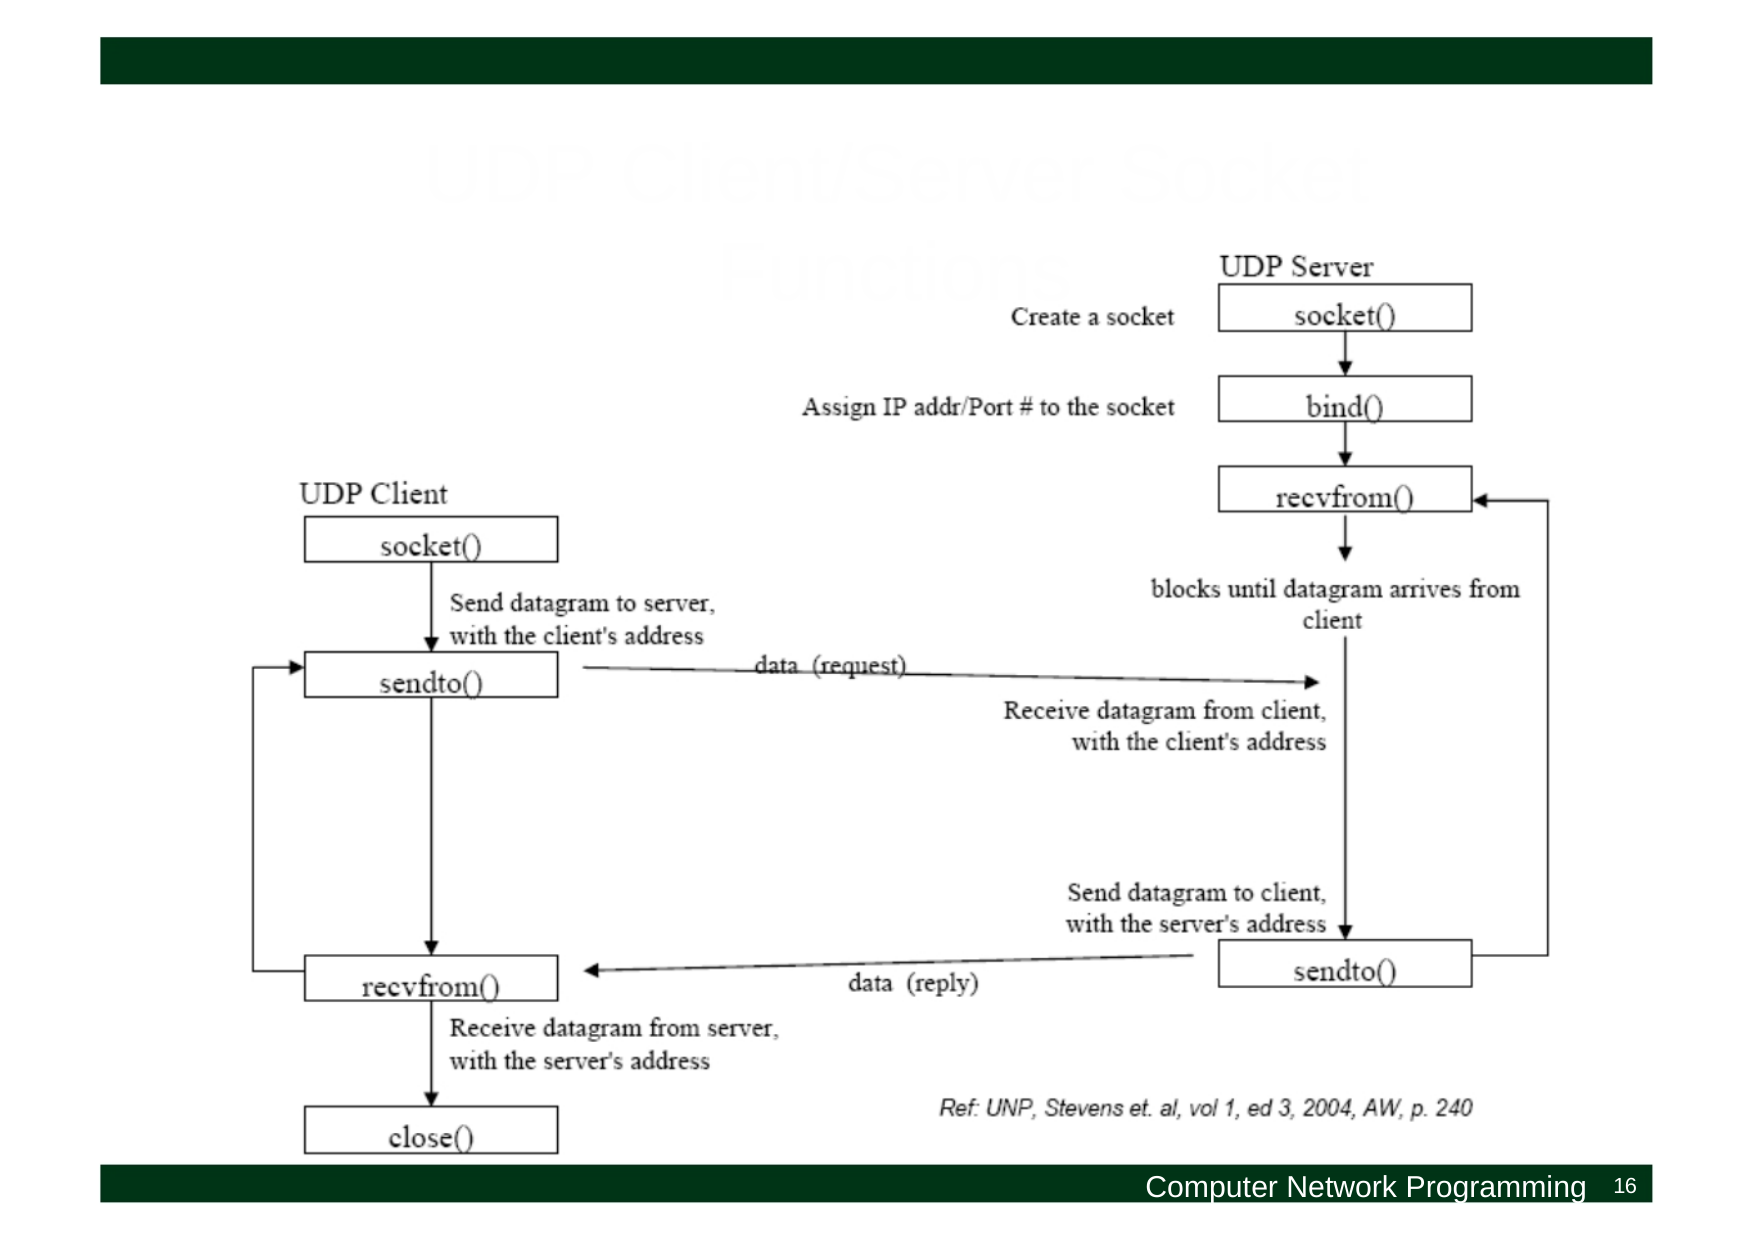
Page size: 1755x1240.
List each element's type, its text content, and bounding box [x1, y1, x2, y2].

picture [98, 35, 1656, 87]
picture [98, 251, 1656, 1206]
text_box UDP Client/Server Socket Functions Computer Network Programming [423, 119, 1588, 1160]
